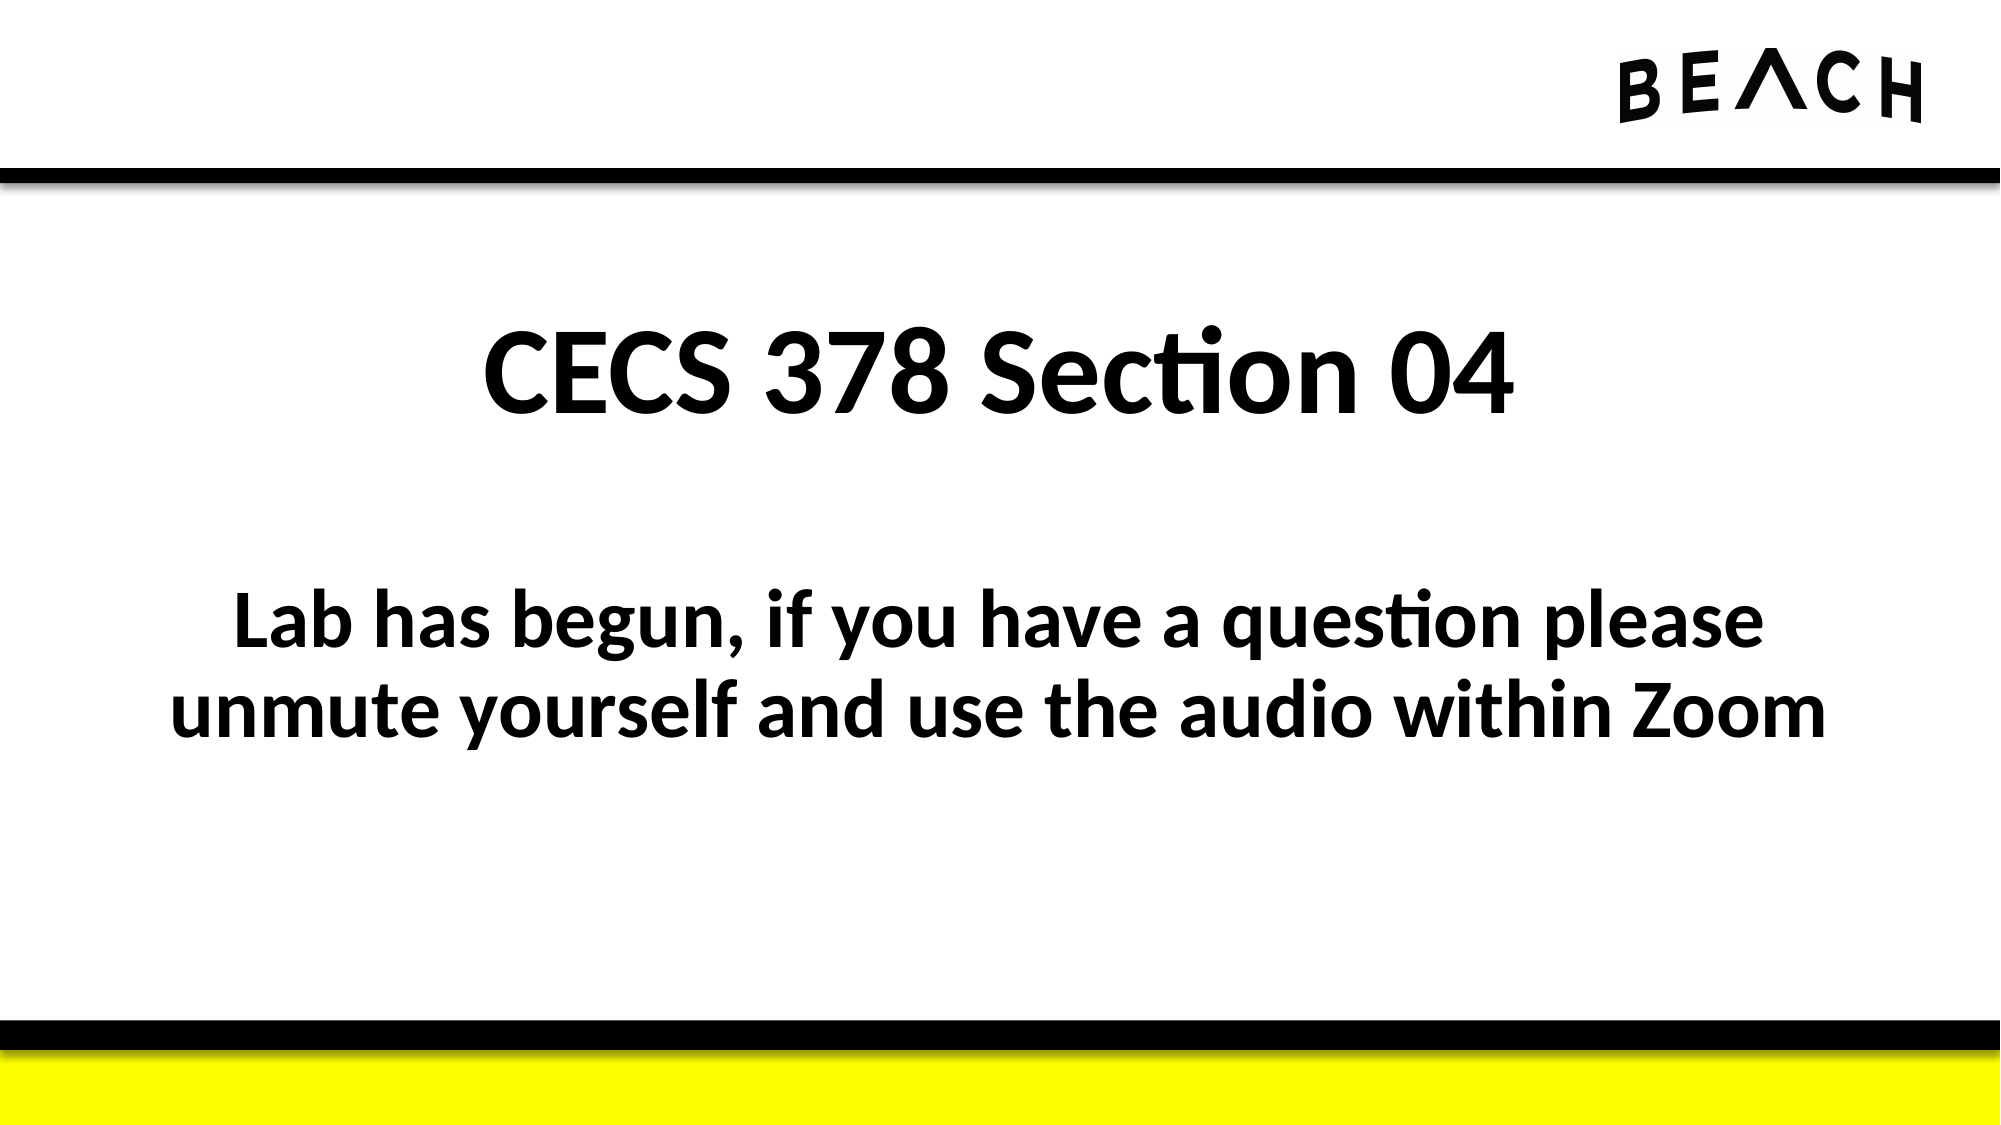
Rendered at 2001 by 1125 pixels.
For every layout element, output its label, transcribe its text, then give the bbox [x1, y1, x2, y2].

text_box [0, 167, 2000, 184]
text_box [0, 1062, 2000, 1125]
picture [1620, 48, 1921, 124]
text_box [0, 1019, 2000, 1051]
title CECS 378 Section 04 Lab has begun, if you have a question please unmute yourself and use the audio within Zoom [130, 249, 1870, 913]
